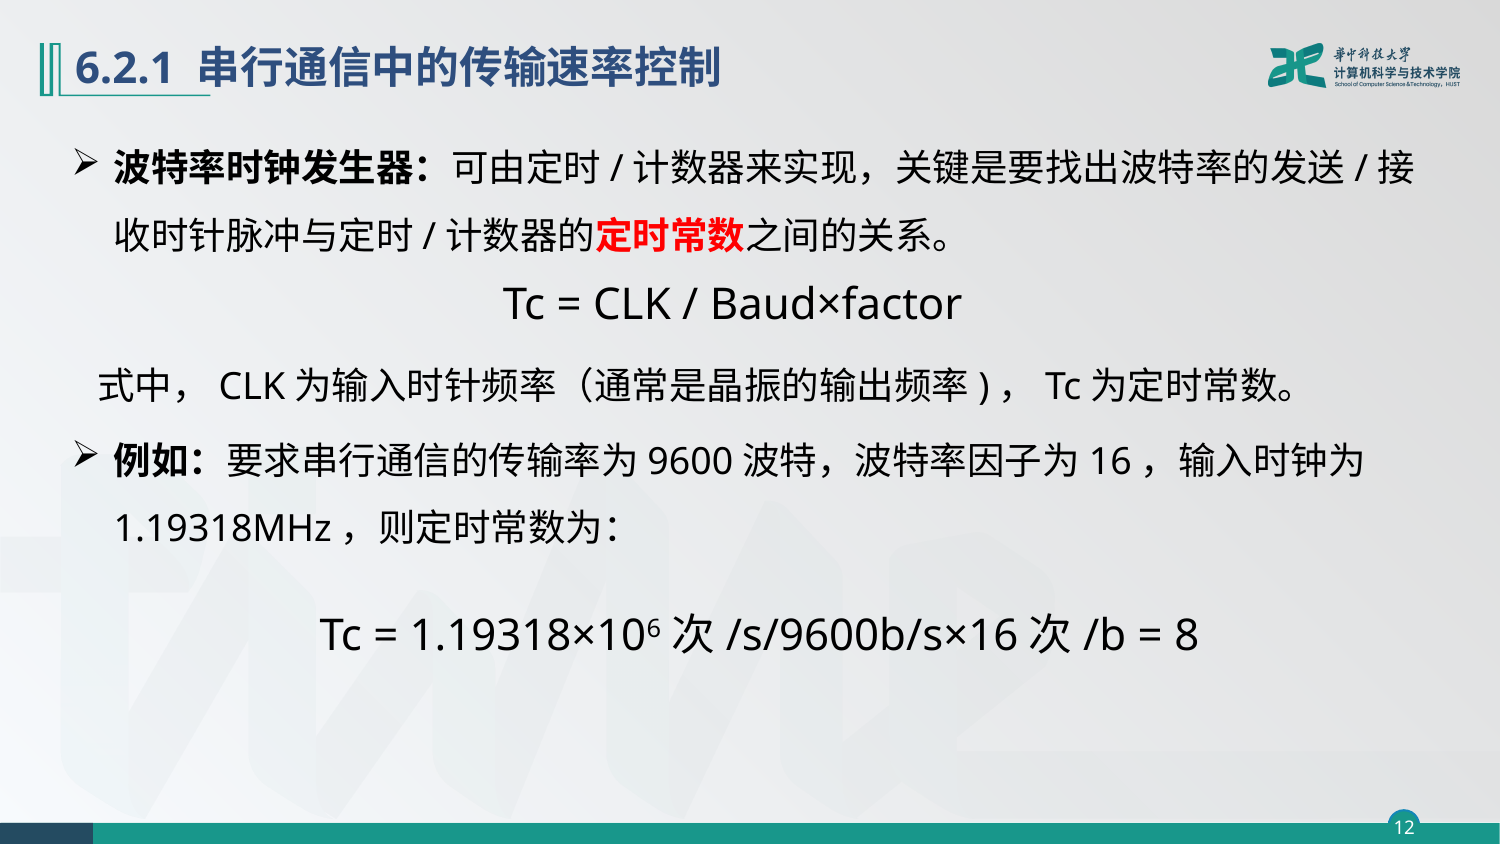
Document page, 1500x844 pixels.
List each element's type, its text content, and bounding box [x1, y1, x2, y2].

text_box Tc = 1.19318×106次/s/9600b/s×16次/b = 8 [304, 599, 1215, 667]
list 波特率时钟发生器：可由定时/计数器来实现，关键是要找出波特率的发送/接收时针脉冲与定时/计数器的定时常数之间的关系。 式中，CLK为输入时针频率（通常是晶振的输出频率)，Tc为定时常数。 例如：要求串行通信的传输率为9600波特，波特率因子为16，输入时钟为1.19318MHz，则定时常数为： [60, 115, 1460, 810]
picture [1354, 43, 1460, 88]
title 6.2.1 串行通信中的传输速率控制 [60, 31, 1354, 108]
text_box Tc = CLK / Baud×factor [488, 268, 978, 336]
